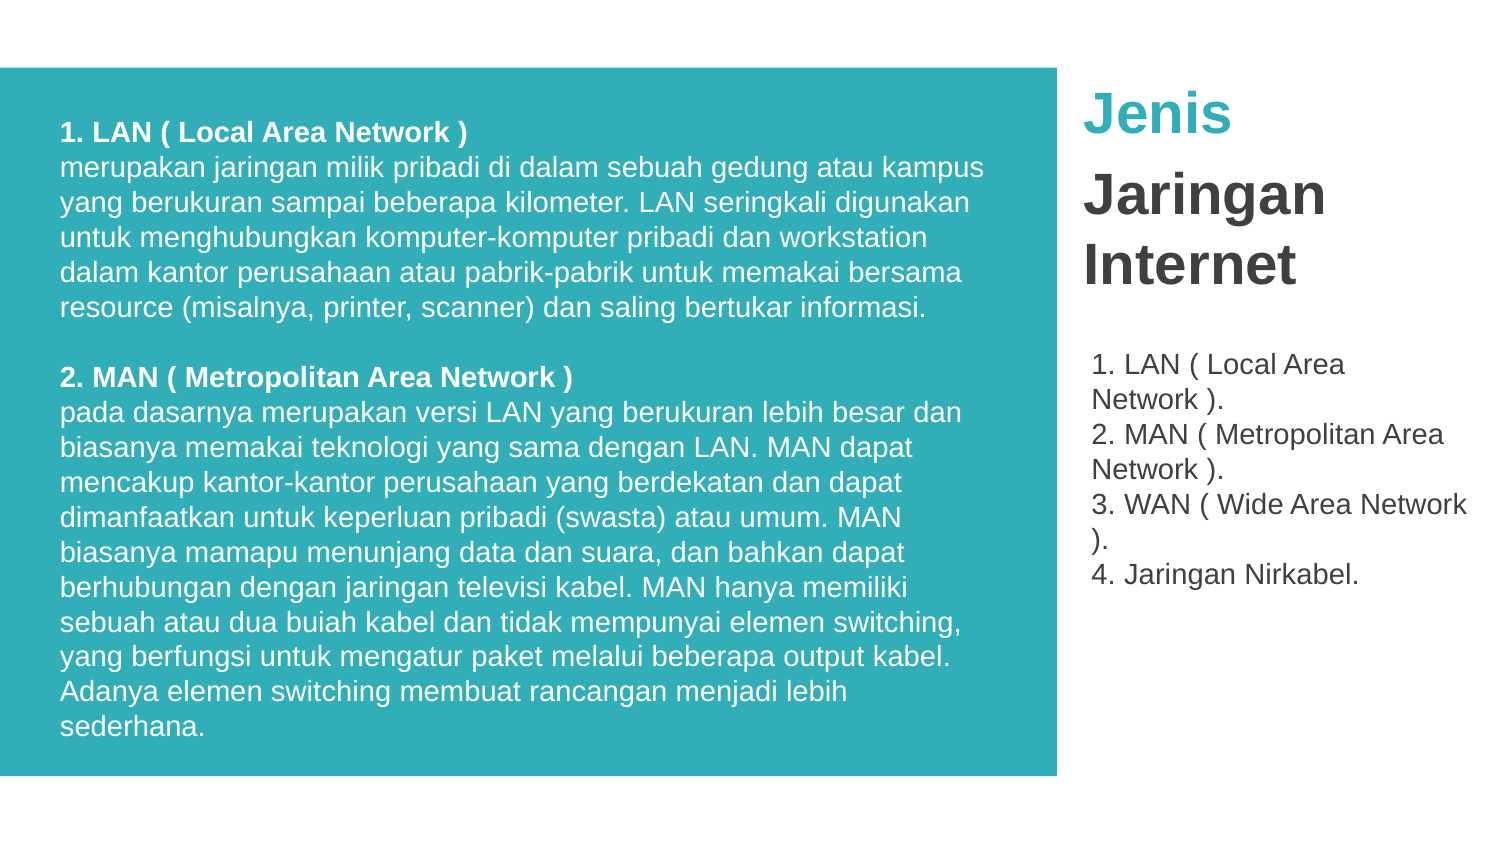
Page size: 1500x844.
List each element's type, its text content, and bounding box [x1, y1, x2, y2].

text_box Jenis Jaringan Internet [1068, 67, 1478, 328]
text_box 1. LAN ( Local Area Network ) merupakan jaringan milik pribadi di dalam sebuah gedung atau kampus yang berukuran sampai beberapa kilometer. LAN seringkali digunakan untuk menghubungkan komputer-komputer pribadi dan workstation dalam kantor perusahaan atau pabrik-pabrik untuk memakai bersama resource (misalnya, printer, scanner) dan saling bertukar informasi. 2. MAN ( Metropolitan Area Network ) pada dasarnya merupakan versi LAN yang berukuran lebih besar dan biasanya memakai teknologi yang sama dengan LAN. MAN dapat mencakup kantor-kantor perusahaan yang berdekatan dan dapat dimanfaatkan untuk keperluan pribadi (swasta) atau umum. MAN biasanya mamapu menunjang data dan suara, dan bahkan dapat berhubungan dengan jaringan televisi kabel. MAN hanya memiliki sebuah atau dua buiah kabel dan tidak mempunyai elemen switching, yang berfungsi untuk mengatur paket melalui beberapa output kabel. Adanya elemen switching membuat rancangan menjadi lebih sederhana. [44, 106, 1005, 540]
text_box 1. LAN ( Local Area Network ). 2. MAN ( Metropolitan Area Network ). 3. WAN ( Wide Area Network ). 4. Jaringan Nirkabel. [1076, 338, 1485, 773]
